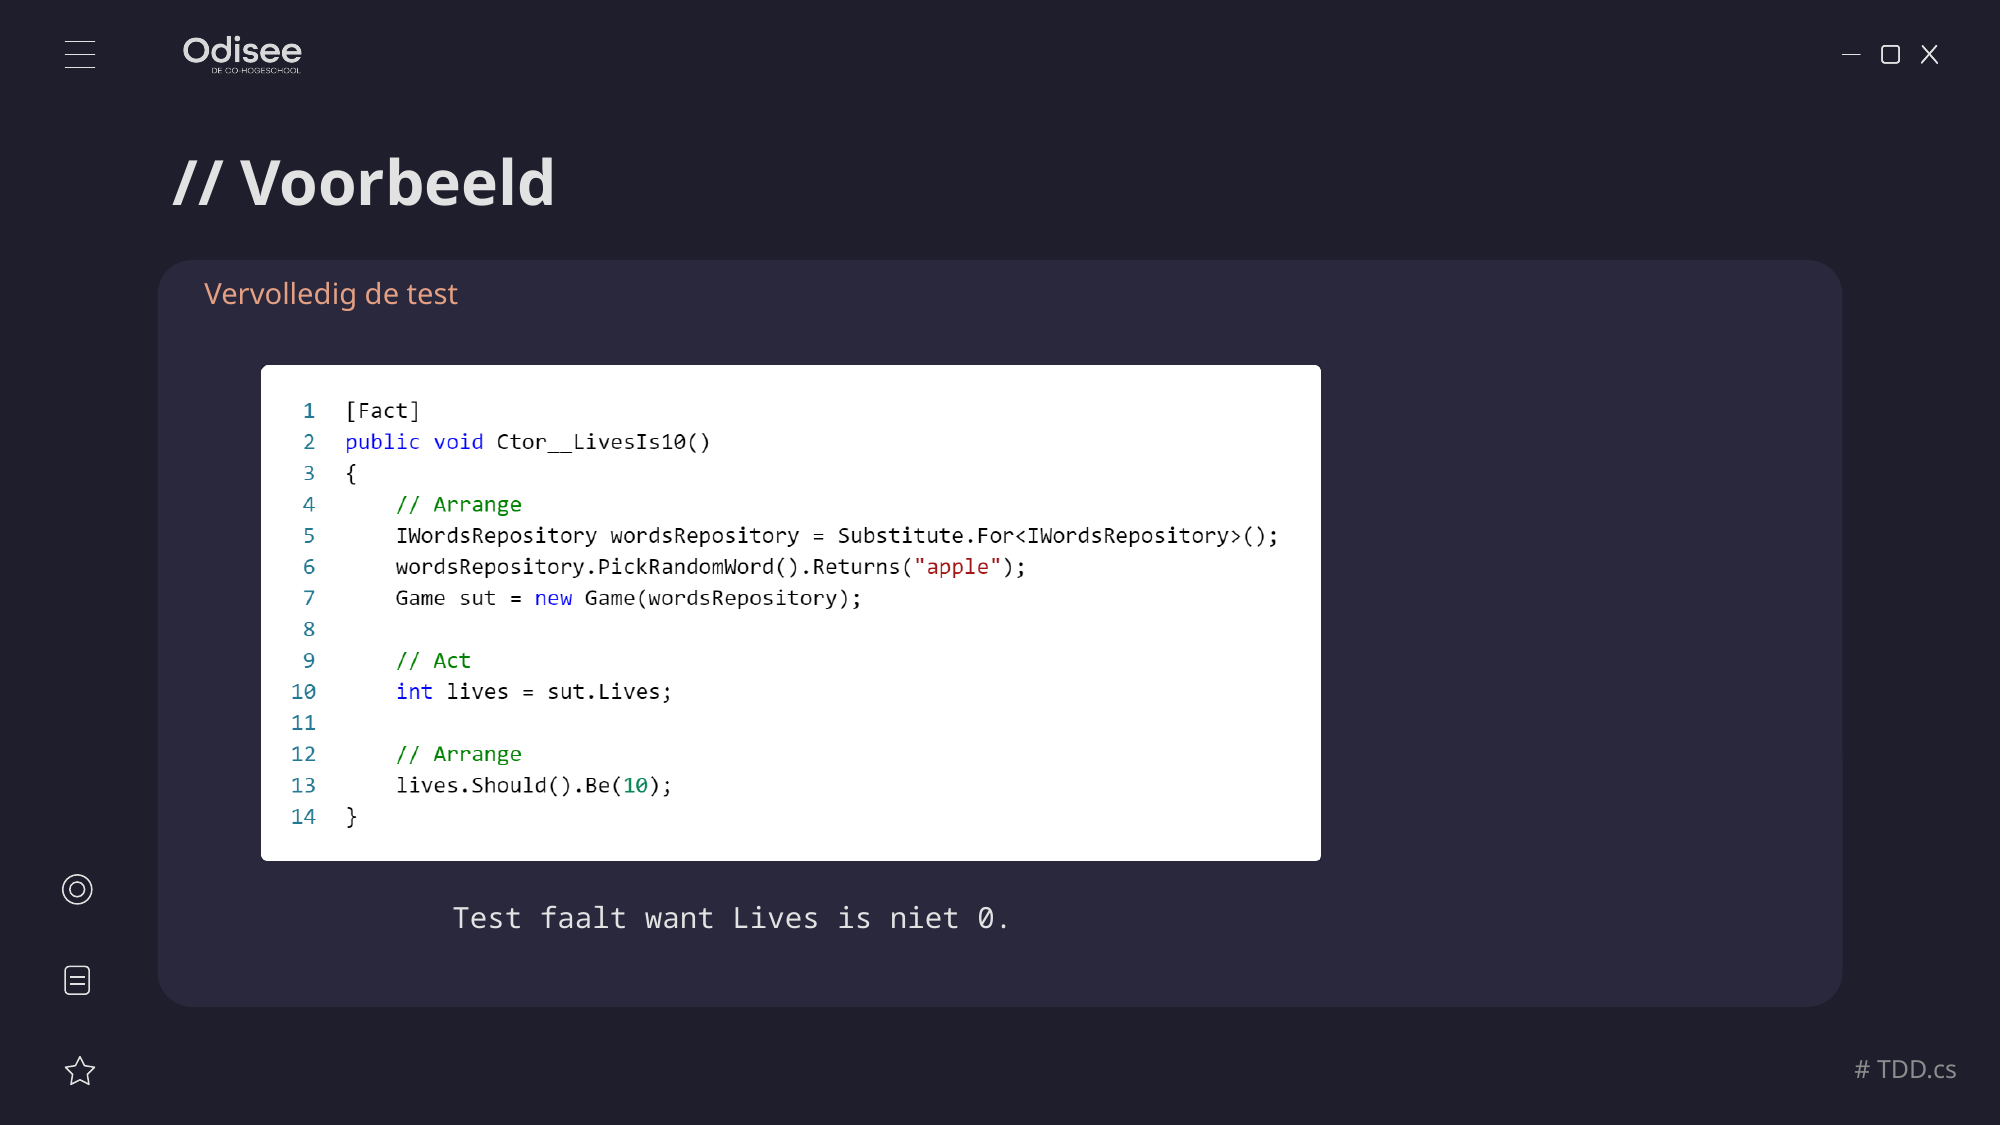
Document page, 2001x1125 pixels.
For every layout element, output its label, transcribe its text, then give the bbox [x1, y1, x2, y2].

picture [261, 365, 1321, 862]
text_box Test faalt want Lives is niet 0. [437, 892, 1291, 942]
list Vervolledig de test [157, 260, 1843, 1000]
footer # TDD.cs [1506, 1040, 1973, 1101]
picture [157, 10, 328, 99]
title // Voorbeeld [157, 118, 1843, 244]
